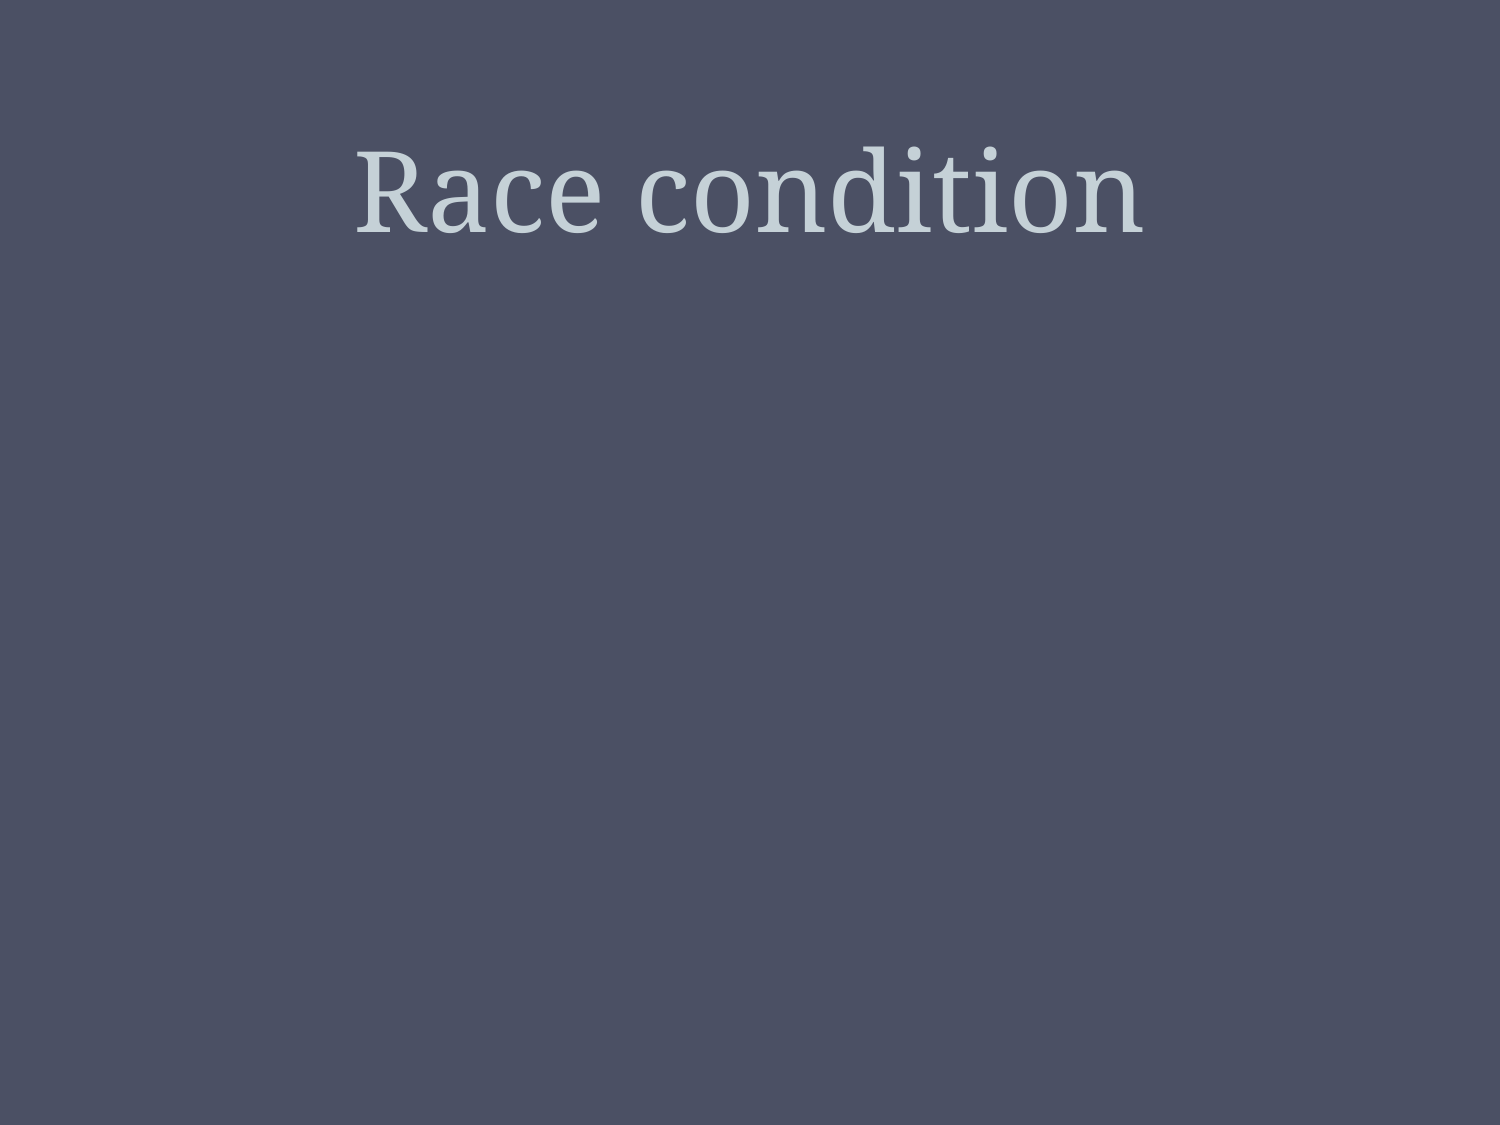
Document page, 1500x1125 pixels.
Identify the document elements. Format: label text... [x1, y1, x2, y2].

title Race condition [75, 0, 1425, 263]
